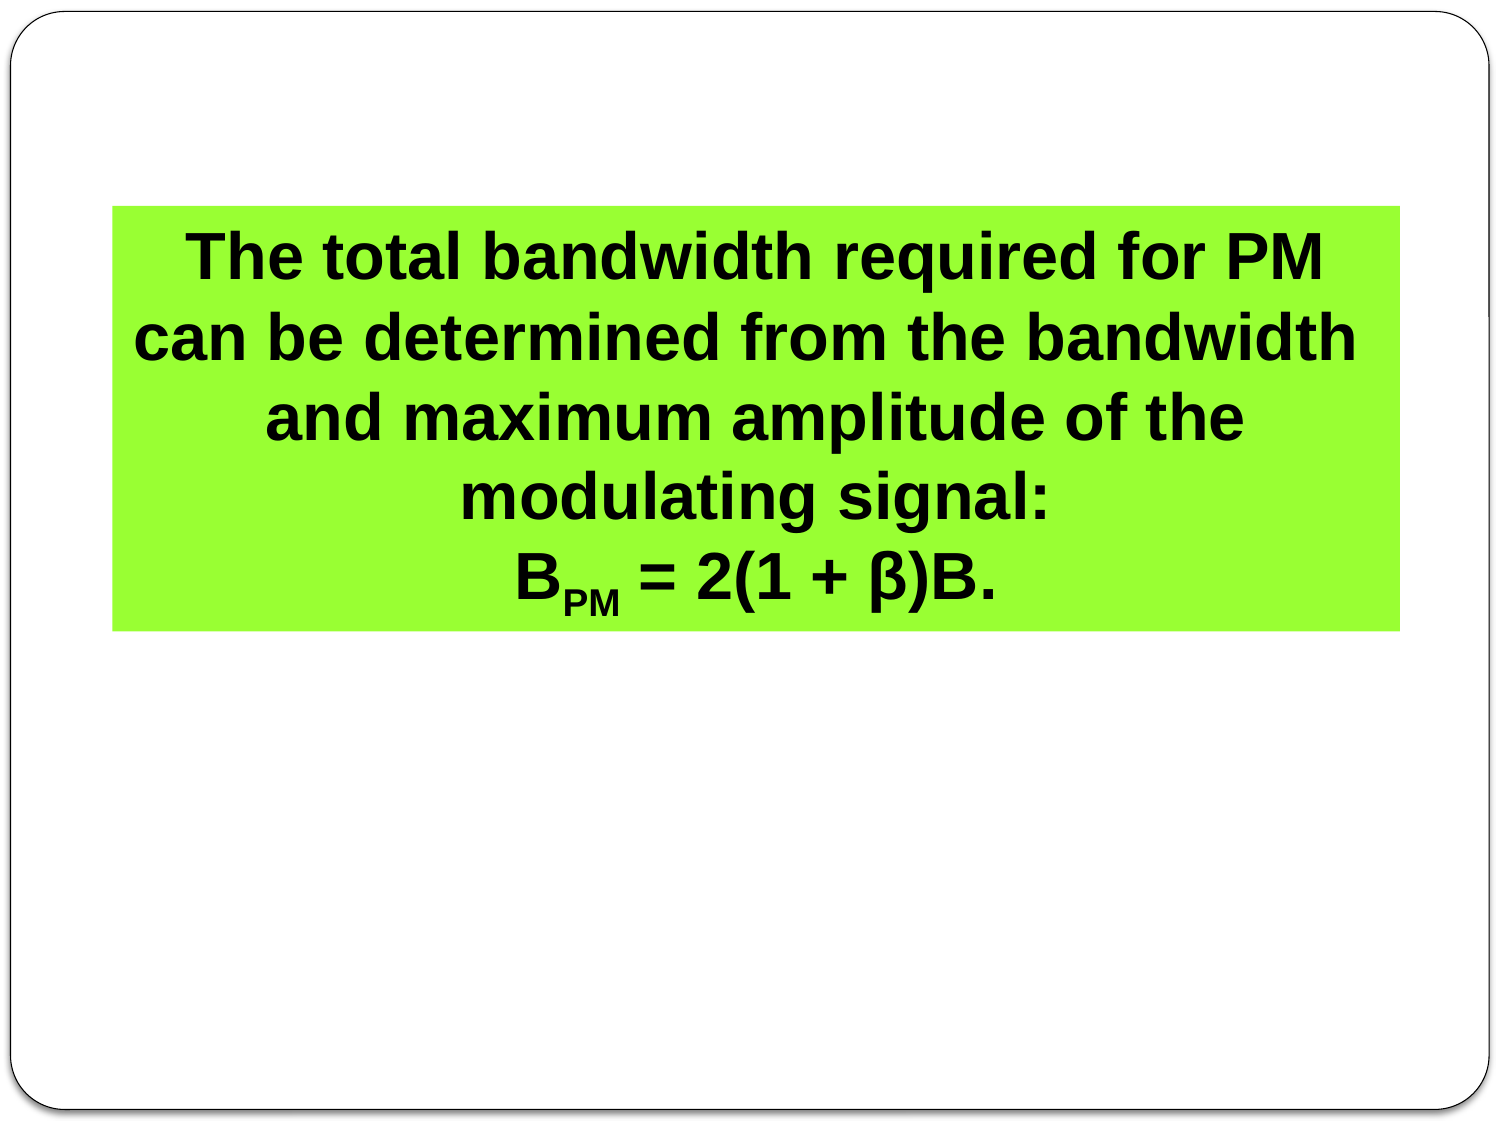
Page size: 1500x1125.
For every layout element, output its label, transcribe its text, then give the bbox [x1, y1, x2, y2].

text_box The total bandwidth required for PM can be determined from the bandwidth and maximum amplitude of the modulating signal: BPM = 2(1 + β)B. [112, 205, 1400, 632]
